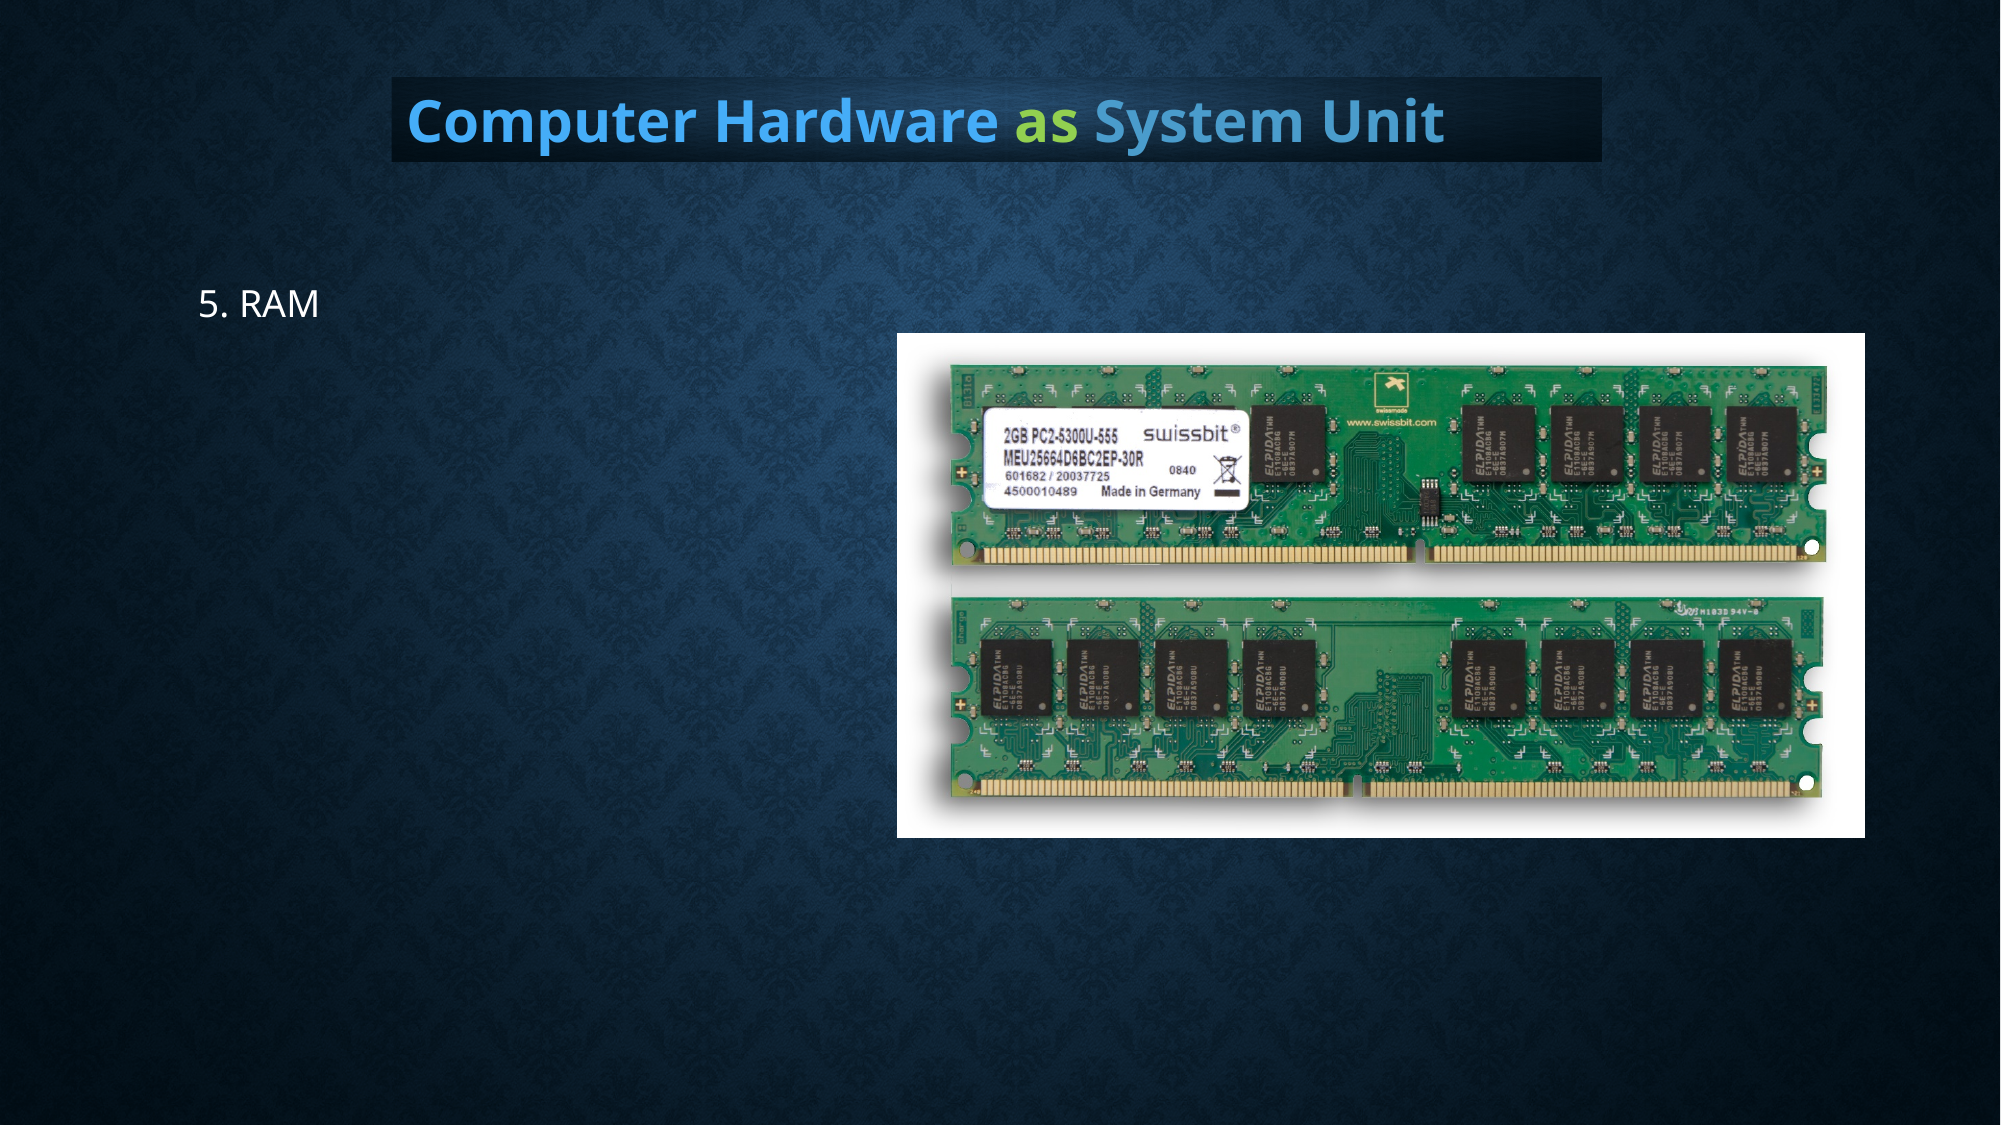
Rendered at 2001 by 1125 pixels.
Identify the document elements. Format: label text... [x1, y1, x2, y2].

picture [897, 332, 1866, 839]
text_box 5. RAM [183, 272, 569, 333]
text_box Computer Hardware as System Unit [391, 77, 1602, 162]
